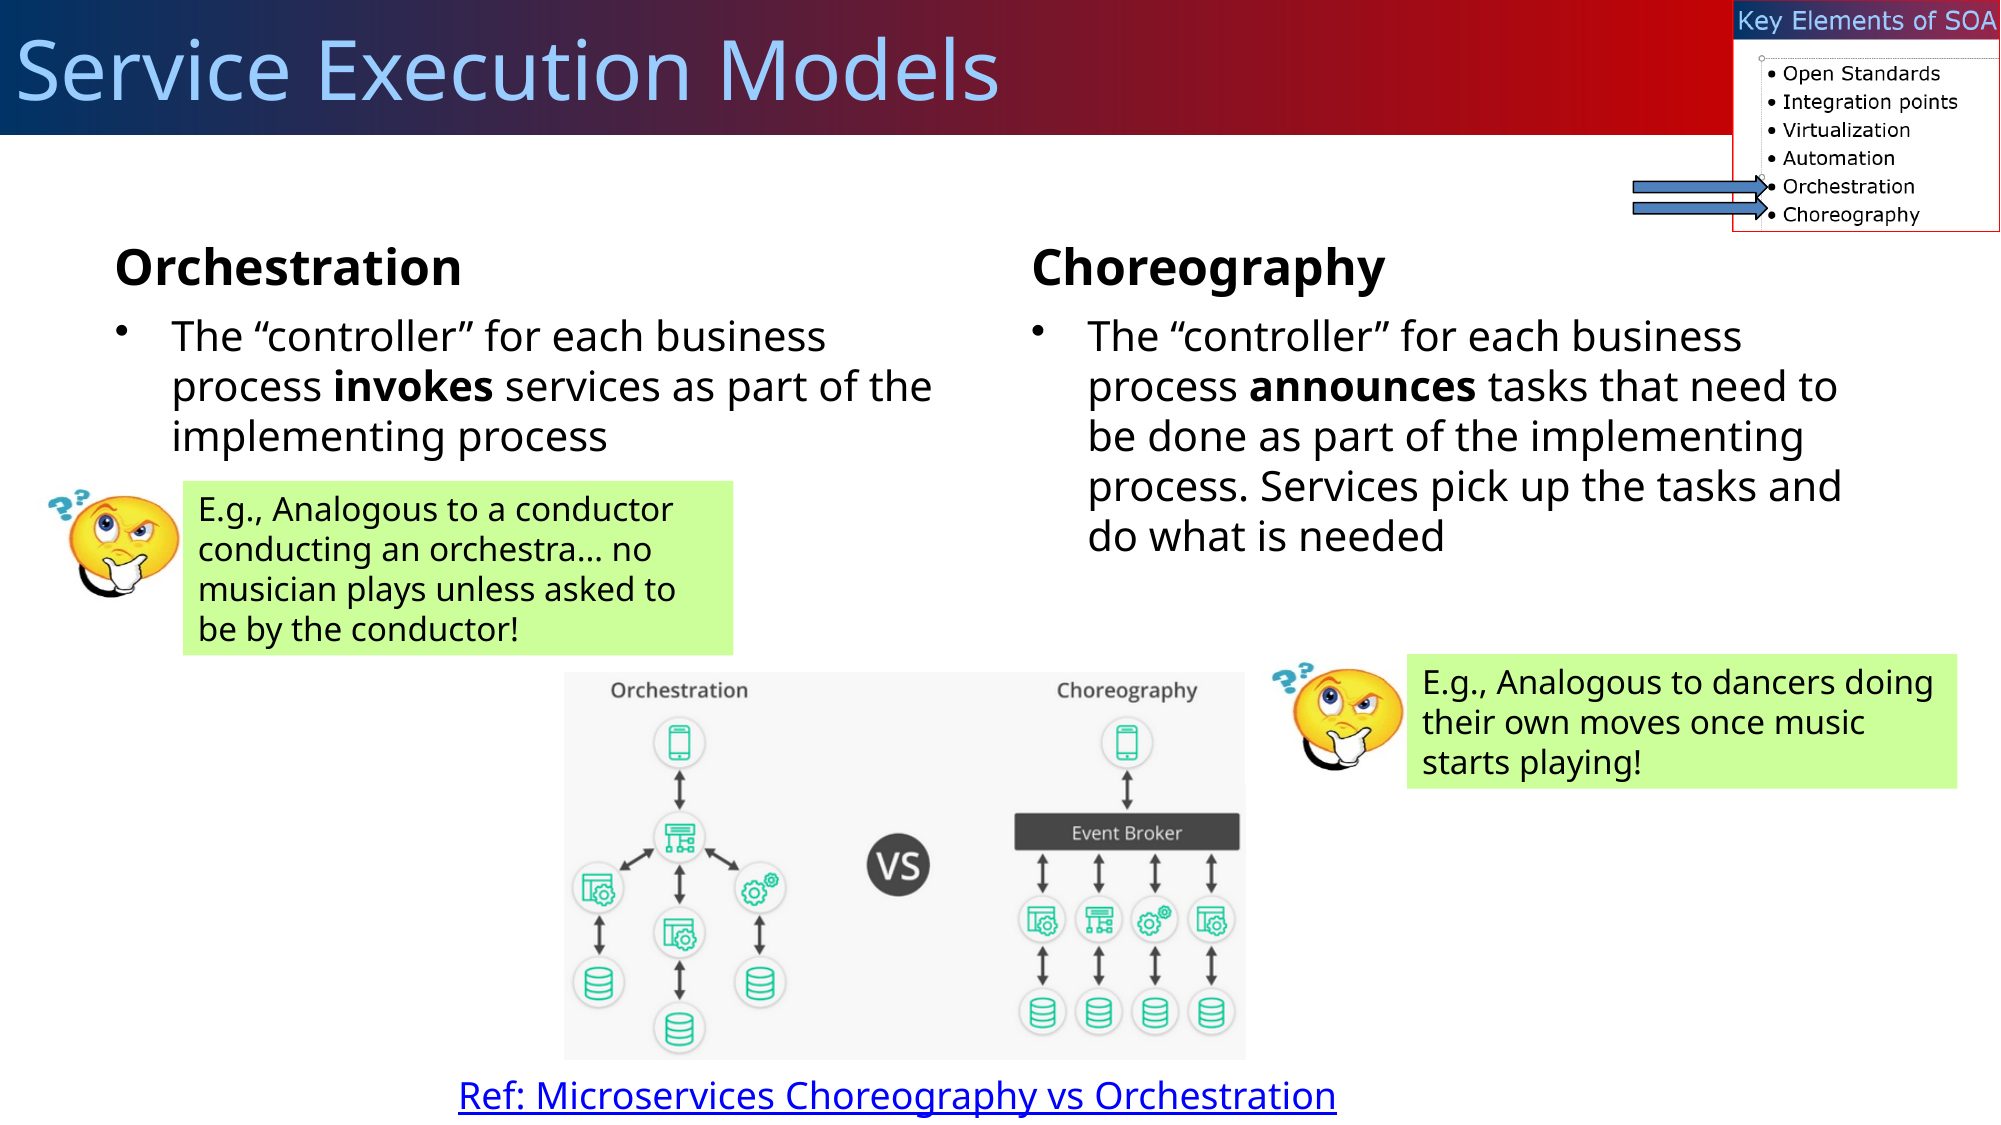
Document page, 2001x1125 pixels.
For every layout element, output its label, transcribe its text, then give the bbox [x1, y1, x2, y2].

text_box [1633, 181, 1726, 193]
text_box [1633, 202, 1726, 214]
title Service Execution Models [0, 0, 1729, 135]
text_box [1245, 637, 1958, 791]
text_box Ref: Microservices Choreography vs Orchestration [443, 1064, 1444, 1125]
list Choreography [1015, 197, 1900, 302]
list The “controller” for each business process announces tasks that need to be done as part of the implementing process. Services pick up the tasks and do what is needed [1015, 302, 1900, 570]
picture [564, 672, 1247, 1061]
list The “controller” for each business process invokes services as part of the implementing process [99, 302, 984, 570]
list Orchestration [99, 197, 984, 302]
picture [1731, 0, 2000, 232]
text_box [21, 464, 734, 658]
